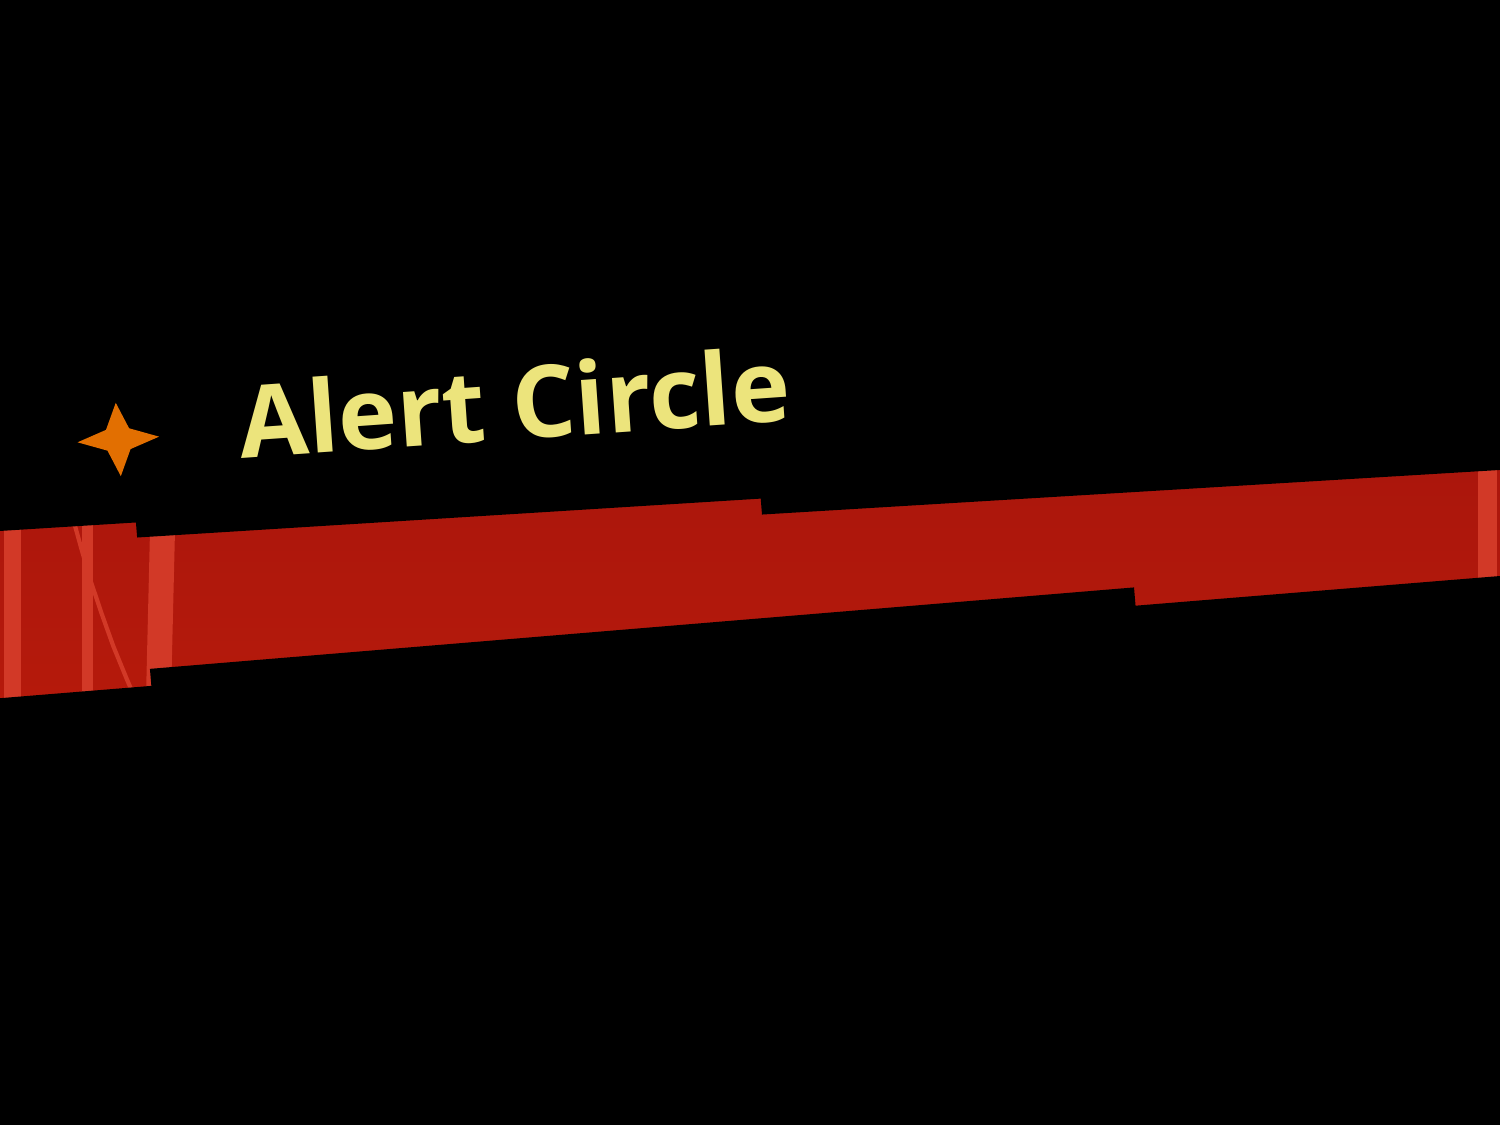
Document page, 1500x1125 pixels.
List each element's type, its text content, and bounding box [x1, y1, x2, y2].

title Alert Circle [163, 190, 1451, 499]
